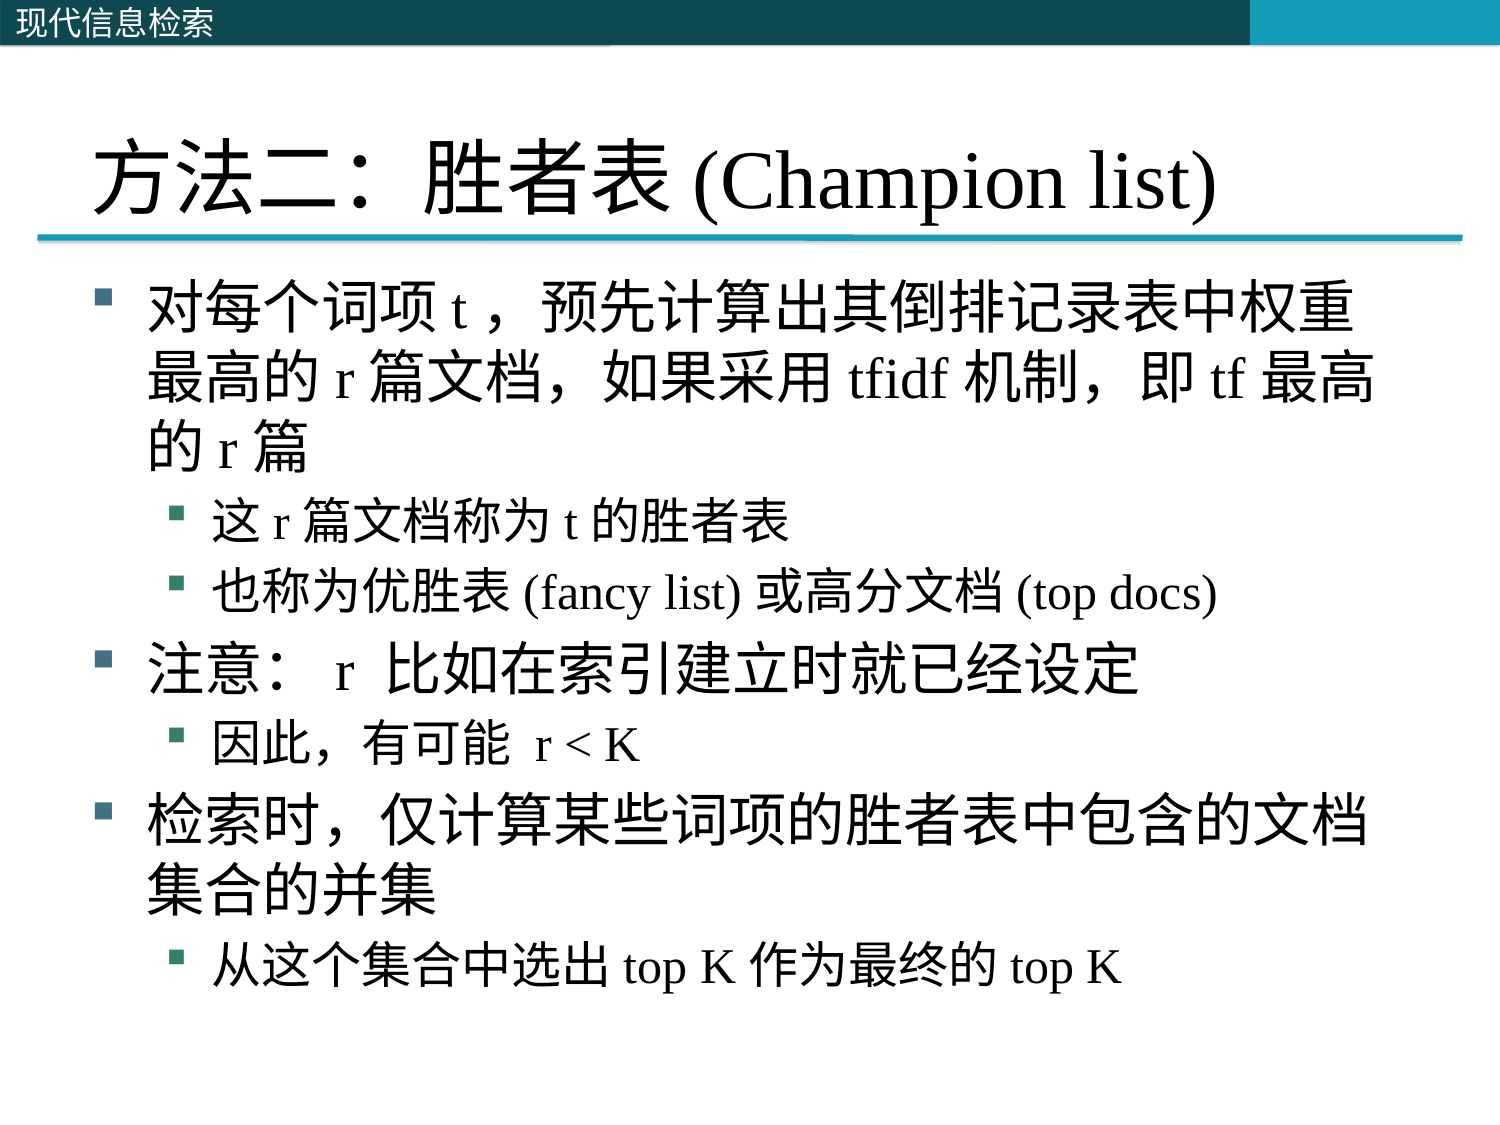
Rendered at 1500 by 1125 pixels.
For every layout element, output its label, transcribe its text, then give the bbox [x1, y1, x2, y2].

title 方法二：胜者表(Champion list) [74, 44, 1426, 233]
list 对每个词项t，预先计算出其倒排记录表中权重最高的r篇文档，如果采用tfidf机制，即tf最高的r篇 这r篇文档称为t的胜者表 也称为优胜表(fancy list)或高分文档(top docs) 注意：r 比如在索引建立时就已经设定 因此，有可能 r < K 检索时，仅计算某些词项的胜者表中包含的文档集合的并集 从这个集合中选出top K作为最终的top K [74, 262, 1426, 1076]
